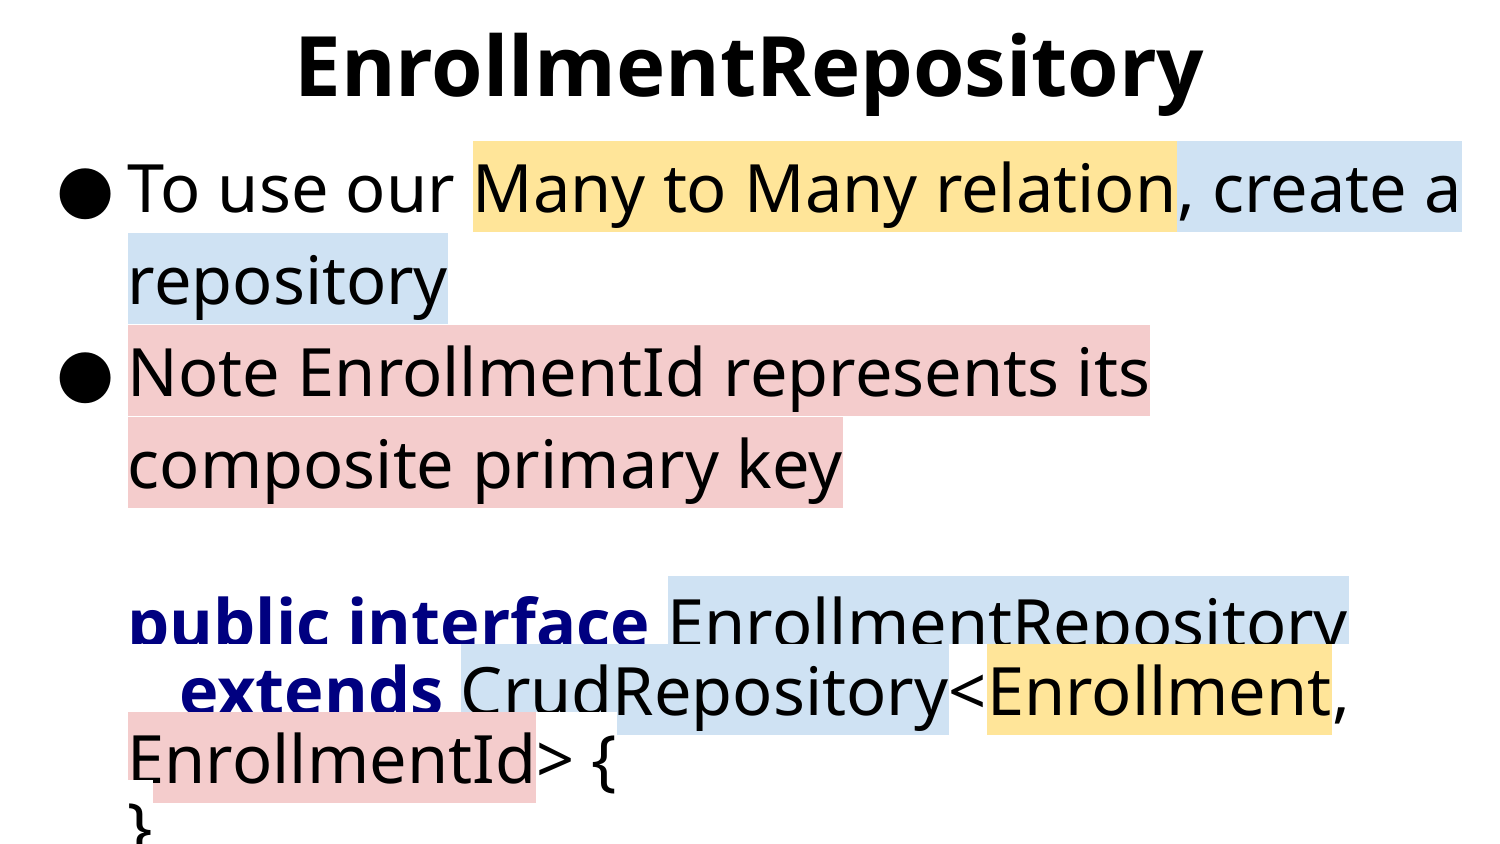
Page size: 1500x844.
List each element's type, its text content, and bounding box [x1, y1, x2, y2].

list To use our Many to Many relation, create a repository Note EnrollmentId represents its composite primary key public interface EnrollmentRepository extends CrudRepository<Enrollment, EnrollmentId> { } [37, 119, 1500, 844]
title EnrollmentRepository [0, 0, 1500, 119]
